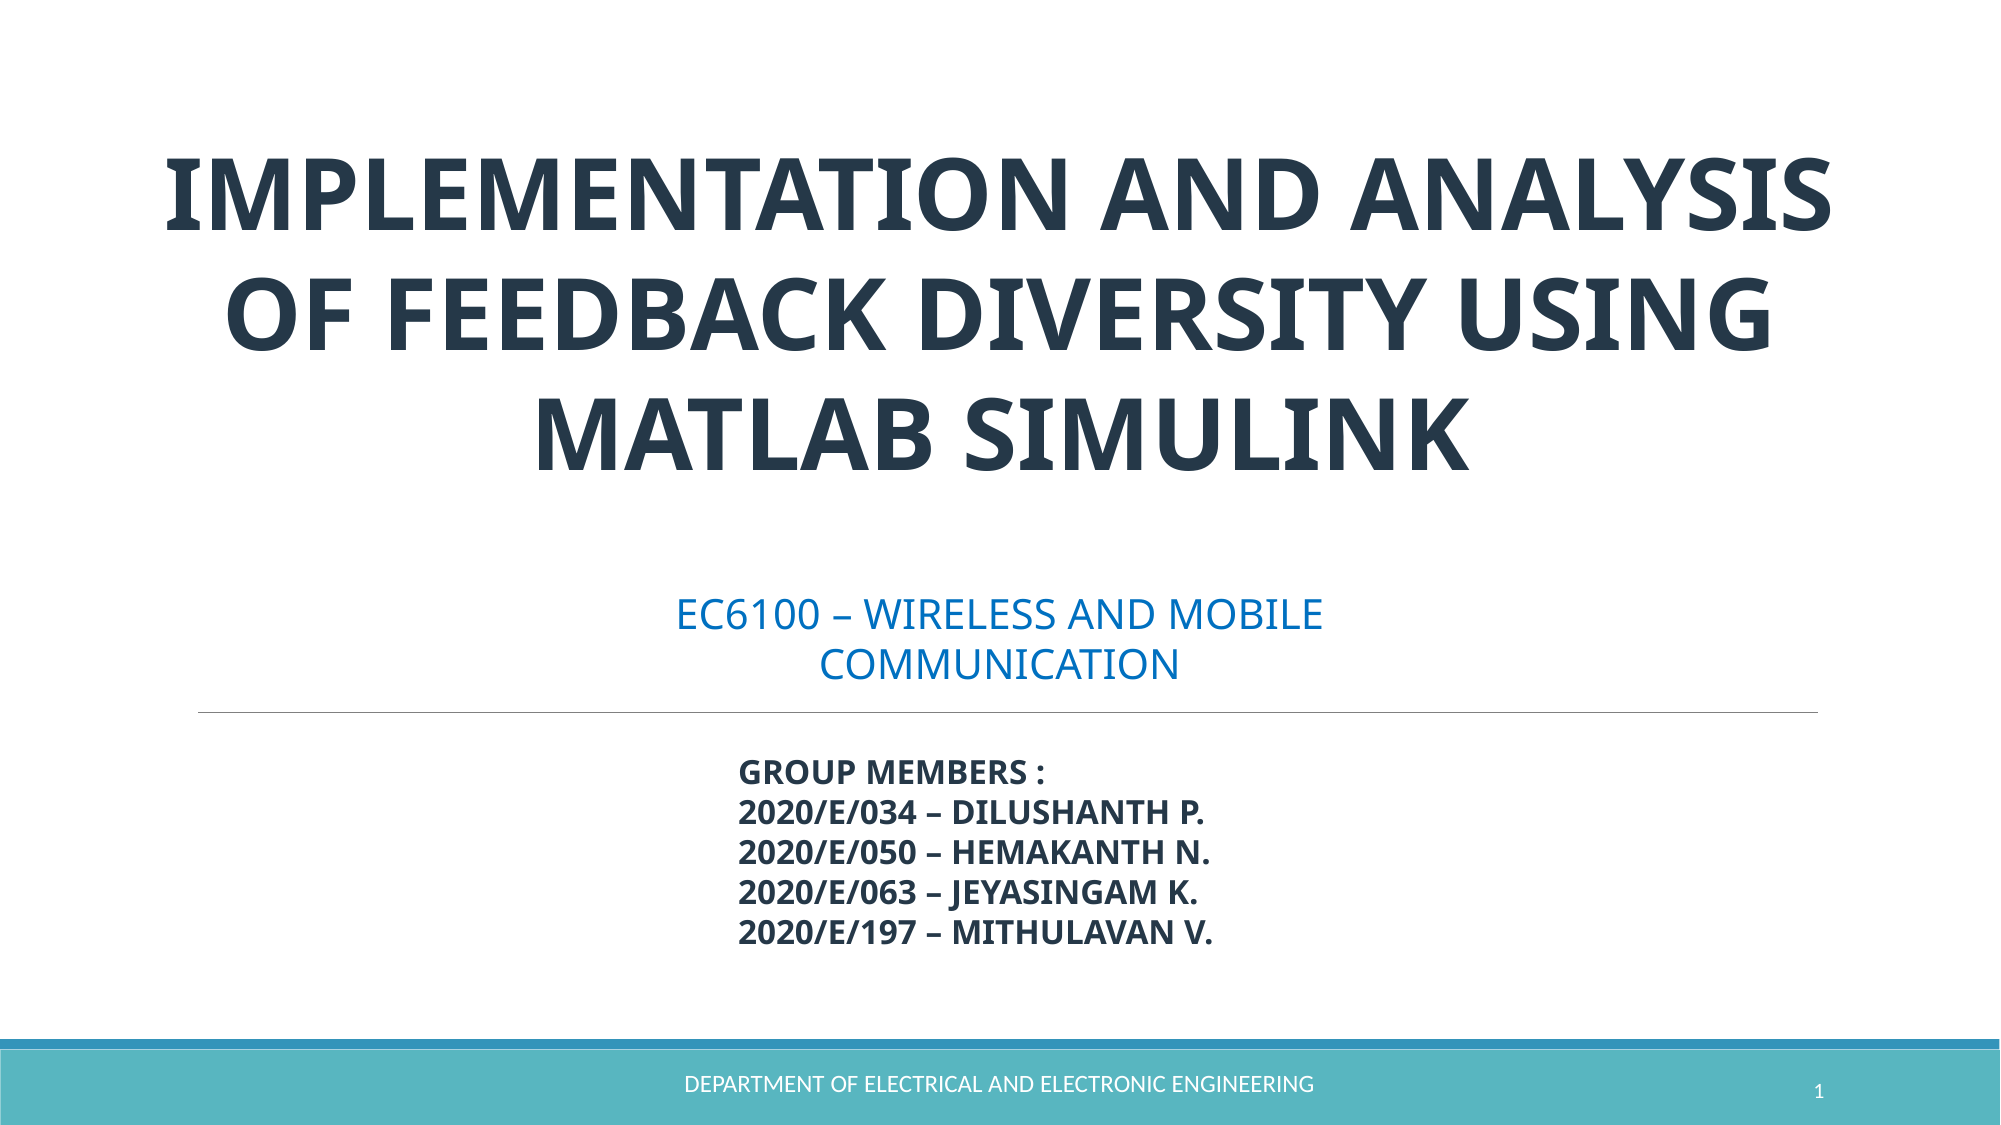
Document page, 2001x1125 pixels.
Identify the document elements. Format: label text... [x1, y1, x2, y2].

text_box DEPARTMENT OF ELECTRICAL AND ELECTRONIC ENGINEERING [653, 1059, 1346, 1105]
text_box IMPLEMENTATION AND ANALYSIS OF FEEDBACK DIVERSITY USING MATLAB SIMULINK [82, 122, 1918, 498]
text_box EC6100 – WIRELESS AND MOBILE COMMUNICATION [480, 580, 1520, 695]
text_box GROUP MEMBERS : 2020/E/034 – DILUSHANTH P. 2020/E/050 – HEMAKANTH N. 2020/E/063 – JEYASINGAM K. 2020/E/197 – MITHULAVAN V. [723, 744, 1277, 959]
slide_number 1 [1624, 1059, 1840, 1120]
